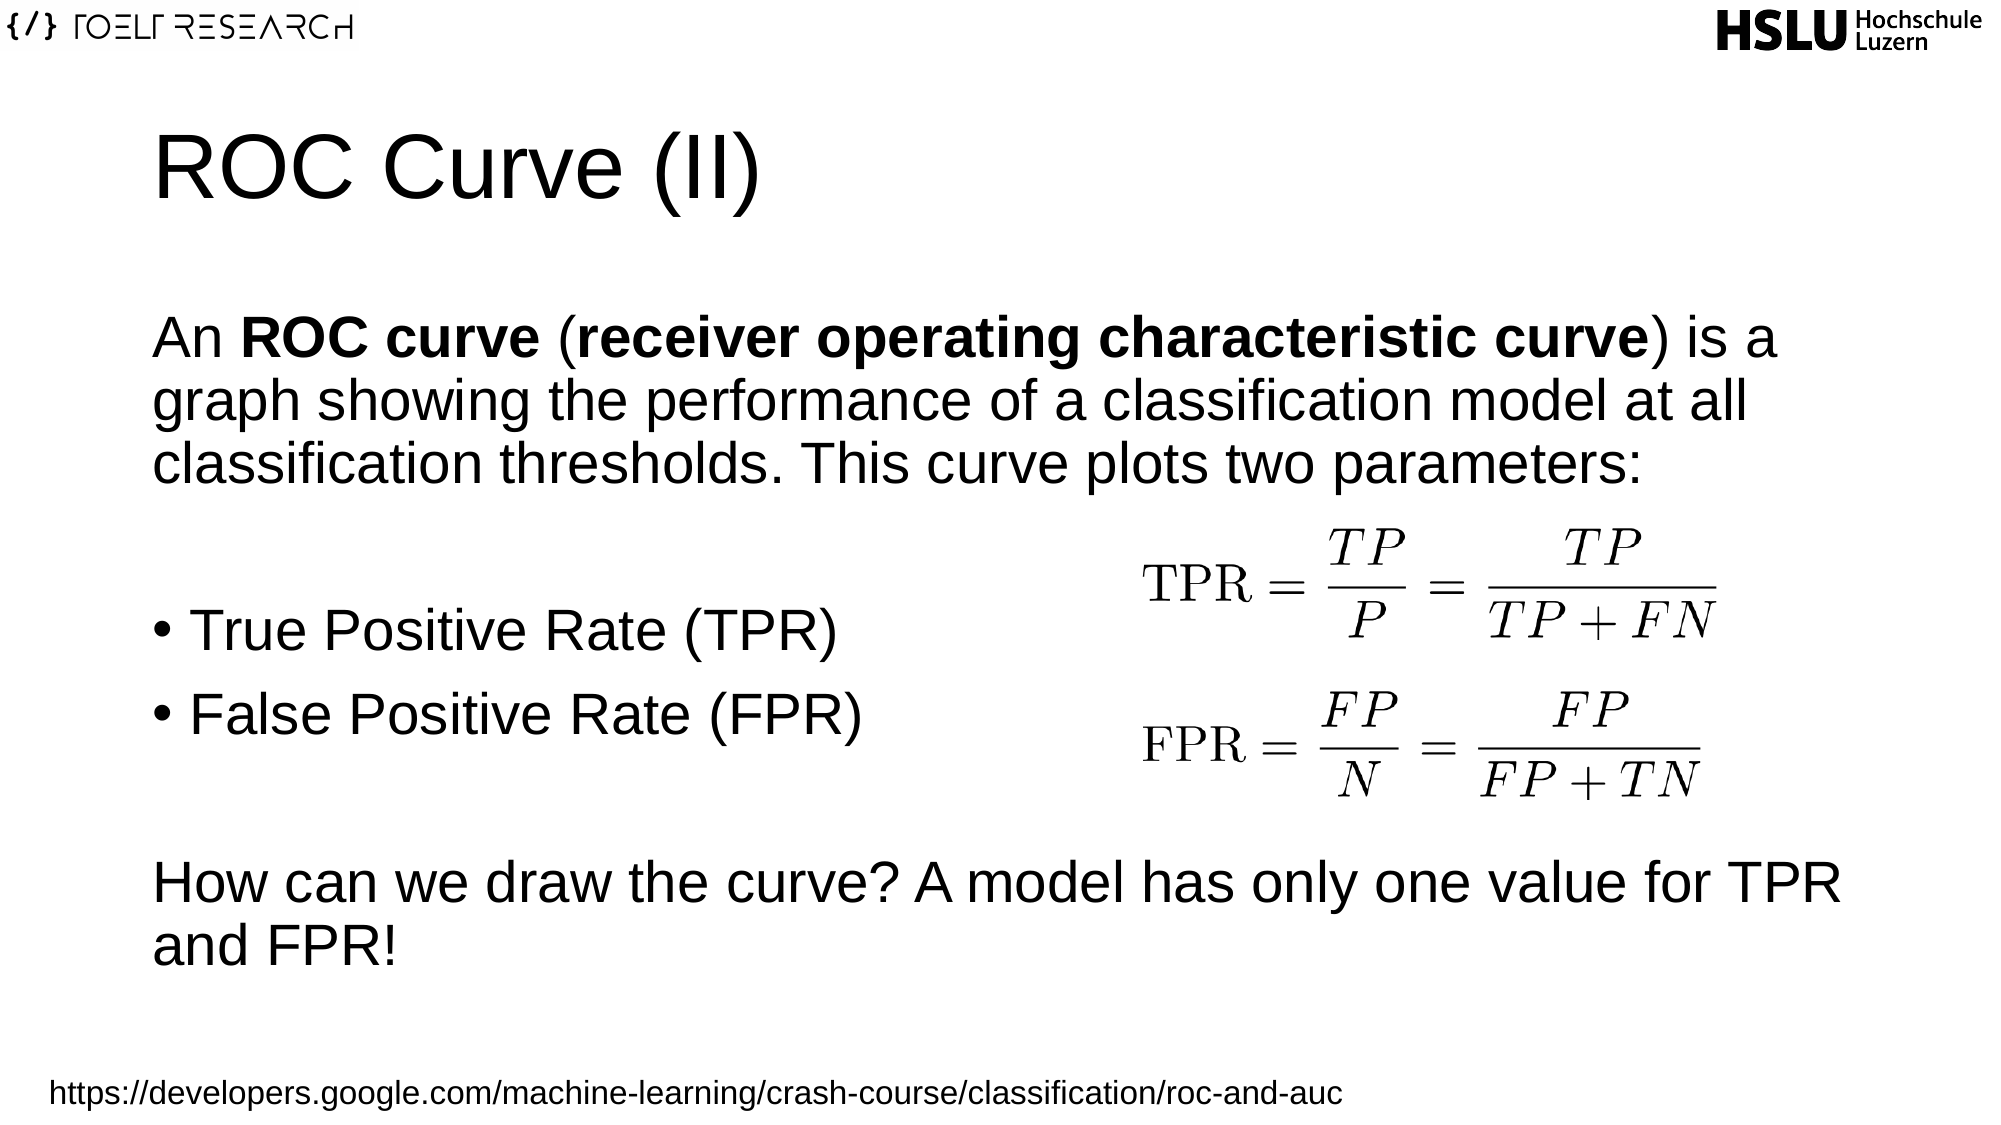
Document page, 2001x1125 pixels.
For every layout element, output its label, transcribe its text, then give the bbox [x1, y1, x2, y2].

title ROC Curve (II) [137, 59, 1863, 278]
text_box https://developers.google.com/machine-learning/crash-course/classification/roc-and-auc [34, 1064, 1729, 1119]
picture [1717, 9, 1982, 51]
picture [1141, 691, 1701, 800]
picture [1141, 528, 1717, 640]
list An ROC curve (receiver operating characteristic curve) is a graph showing the performance of a classification model at all classification thresholds. This curve plots two parameters: True Positive Rate (TPR) False Positive Rate (FPR) How can we draw the curve? A model has only one value for TPR and FPR! [137, 299, 1863, 1014]
picture [0, 0, 359, 51]
